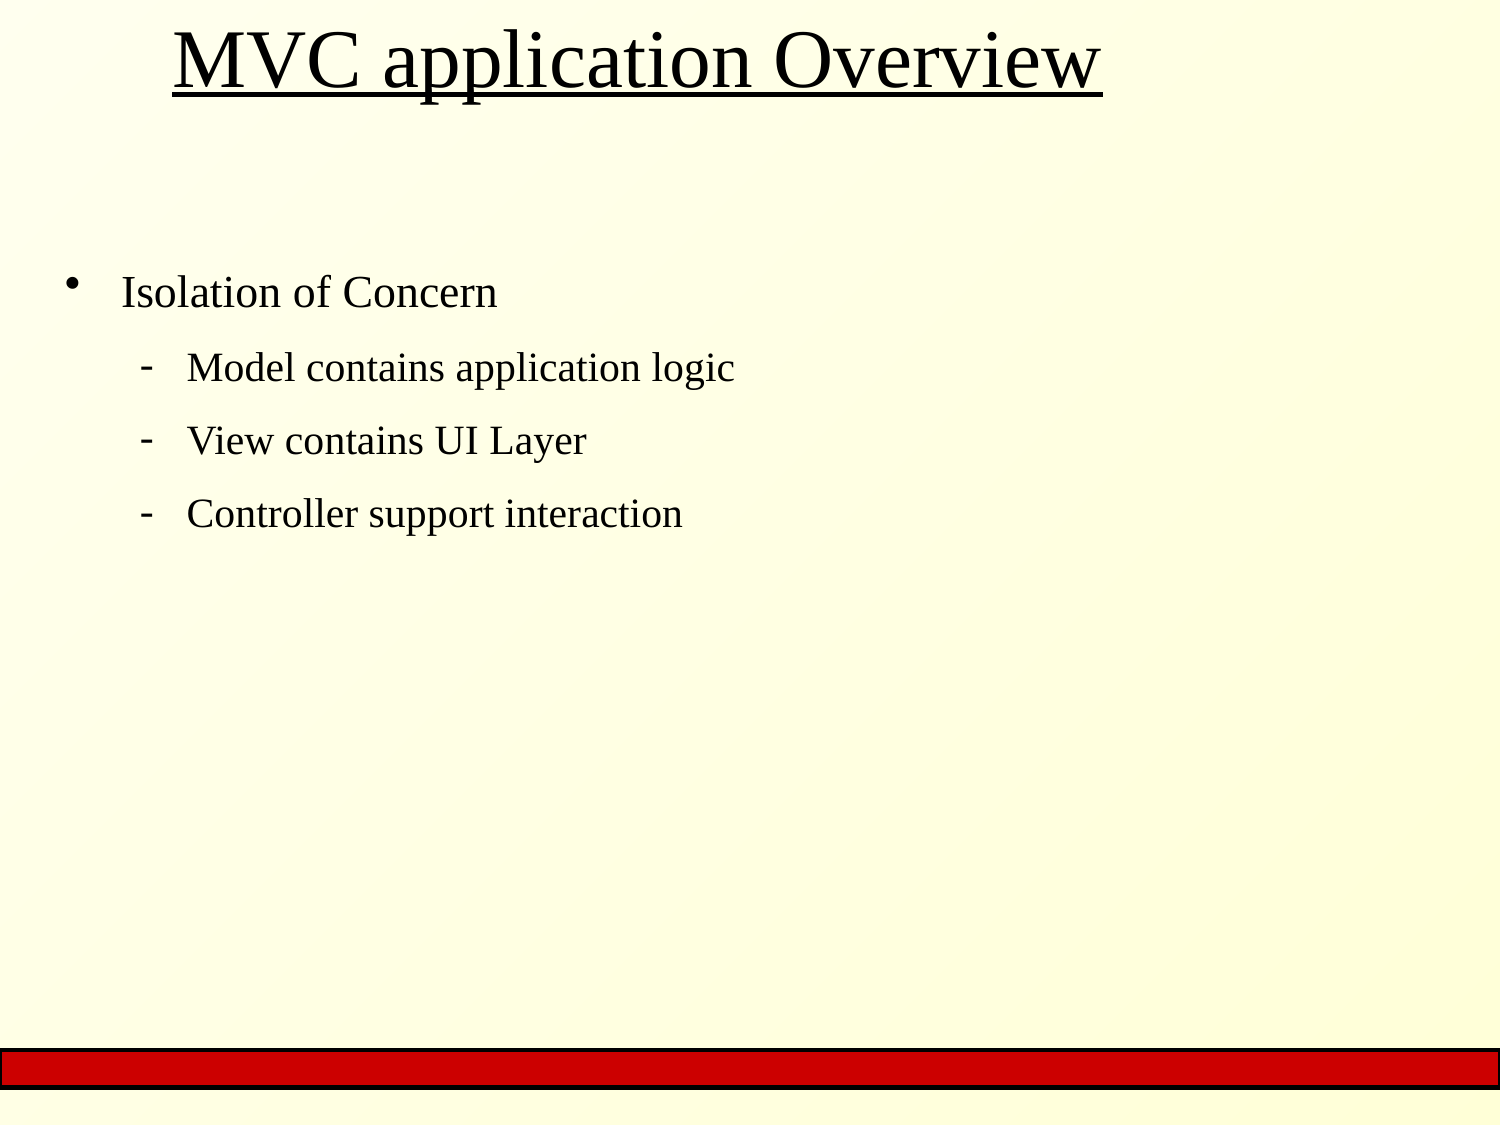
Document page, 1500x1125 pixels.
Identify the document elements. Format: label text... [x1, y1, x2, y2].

list Isolation of Concern Model contains application logic View contains UI Layer Controller support interaction [50, 237, 1463, 1038]
title MVC application Overview [0, 0, 1275, 125]
